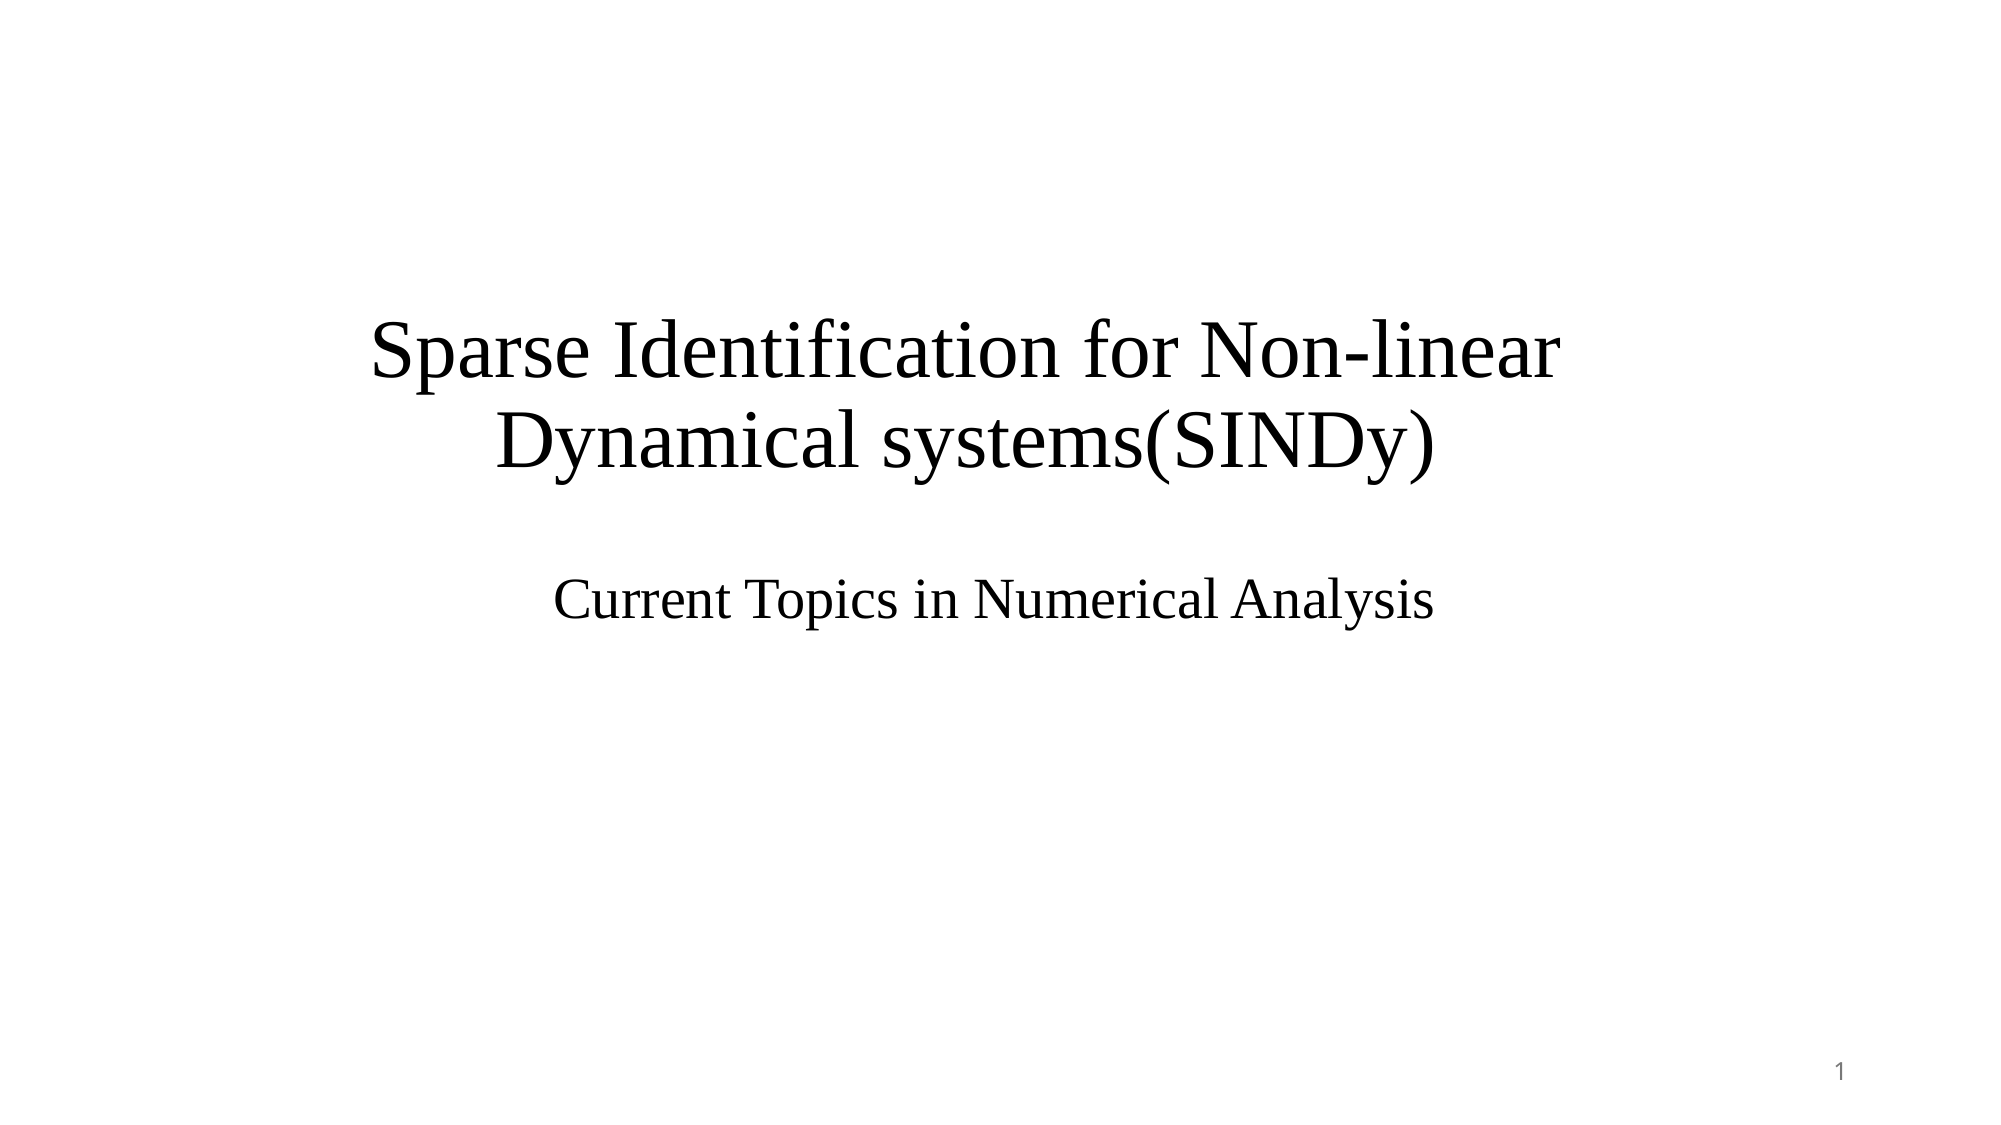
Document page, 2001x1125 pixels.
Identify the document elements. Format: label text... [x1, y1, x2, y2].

slide_number 1 [1412, 1042, 1863, 1103]
title Sparse Identification for Non-linear Dynamical systems(SINDy) [249, 184, 1683, 576]
text_box Current Topics in Numerical Analysis [538, 552, 1462, 638]
